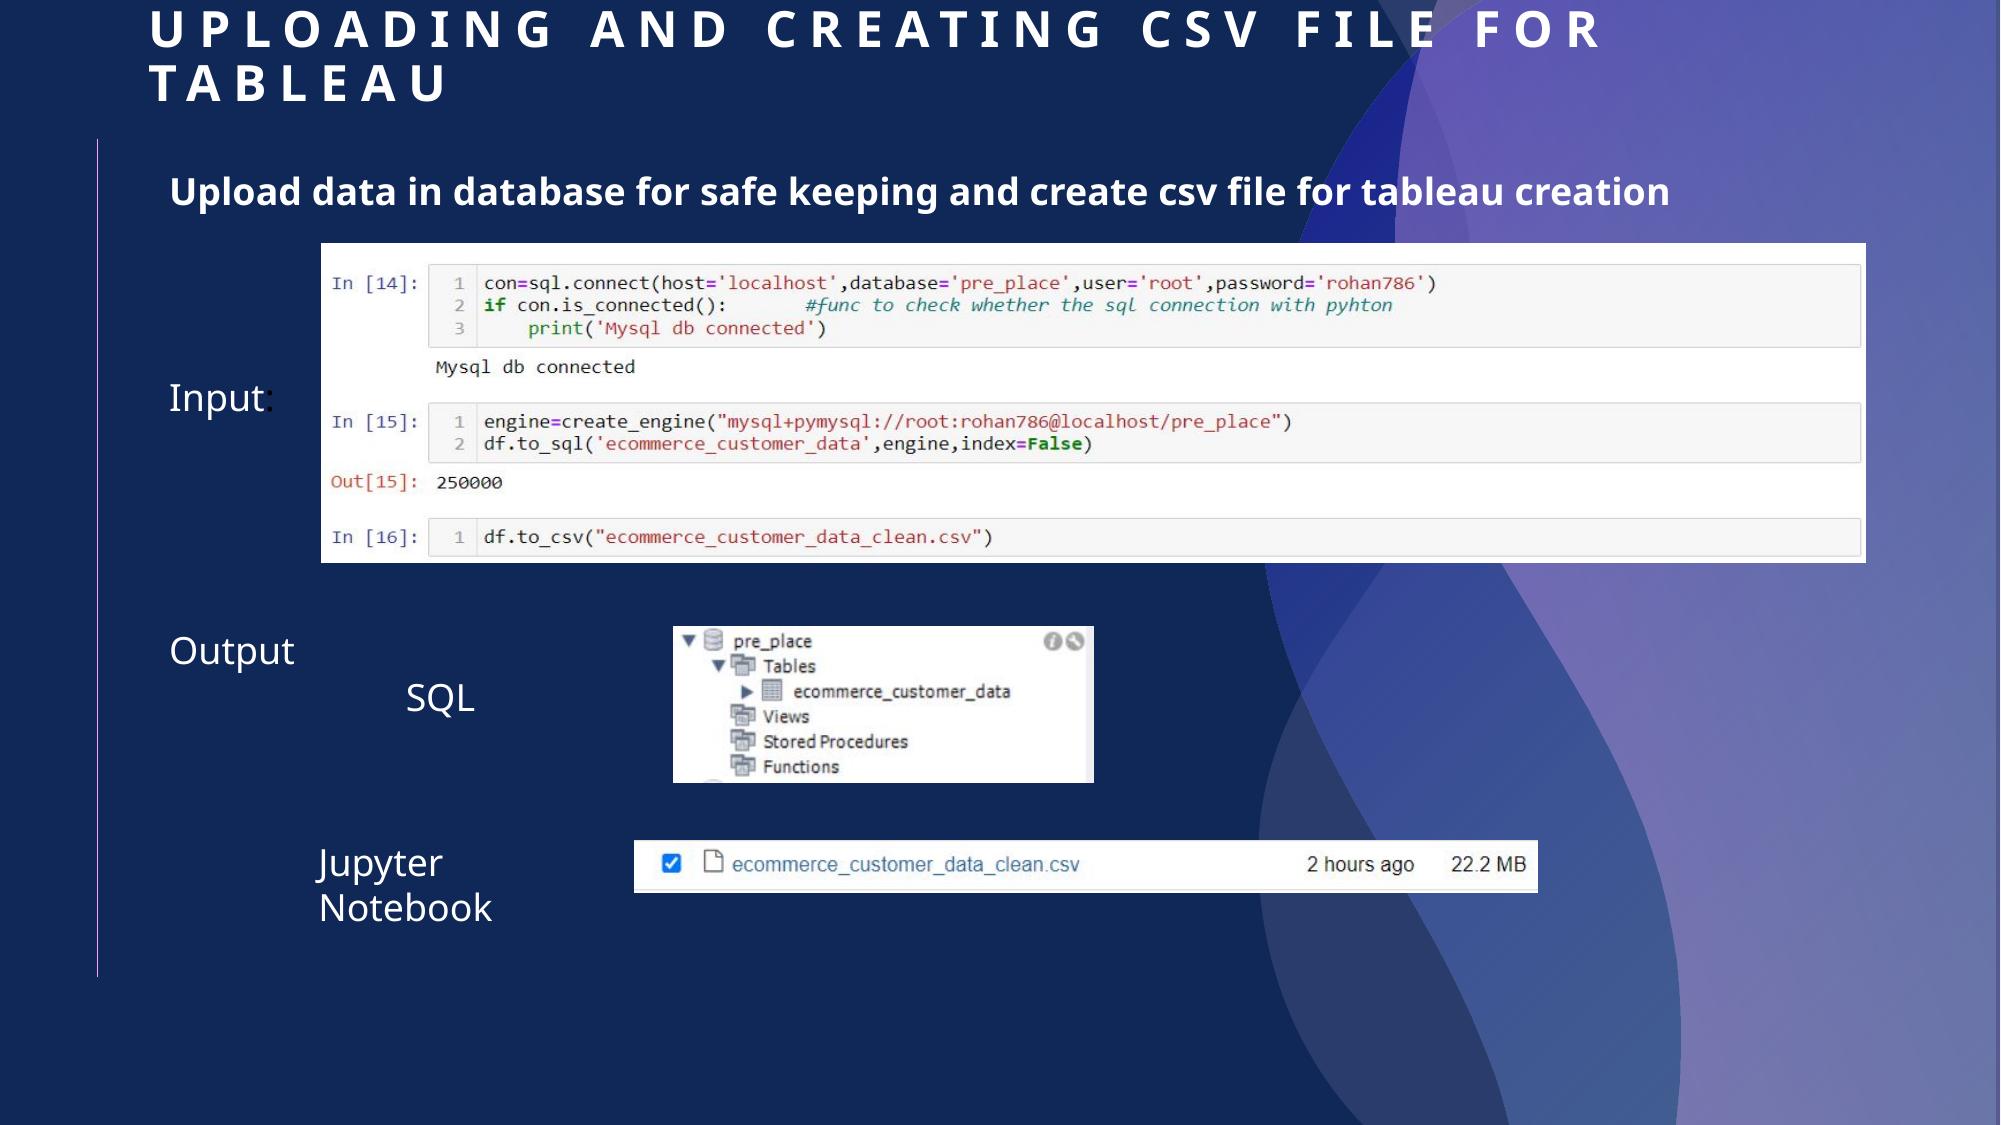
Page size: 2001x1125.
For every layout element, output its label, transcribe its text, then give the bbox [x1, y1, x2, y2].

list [321, 243, 1866, 563]
text_box SQL [391, 666, 643, 727]
text_box Input: [154, 366, 321, 427]
picture [673, 626, 1094, 783]
title Uploading and Creating Csv file for Tableau [134, 0, 1866, 131]
text_box Upload data in database for safe keeping and create csv file for tableau creation [154, 160, 1834, 221]
text_box Jupyter Notebook [303, 831, 635, 937]
text_box Output [154, 619, 469, 680]
picture [634, 840, 1538, 893]
